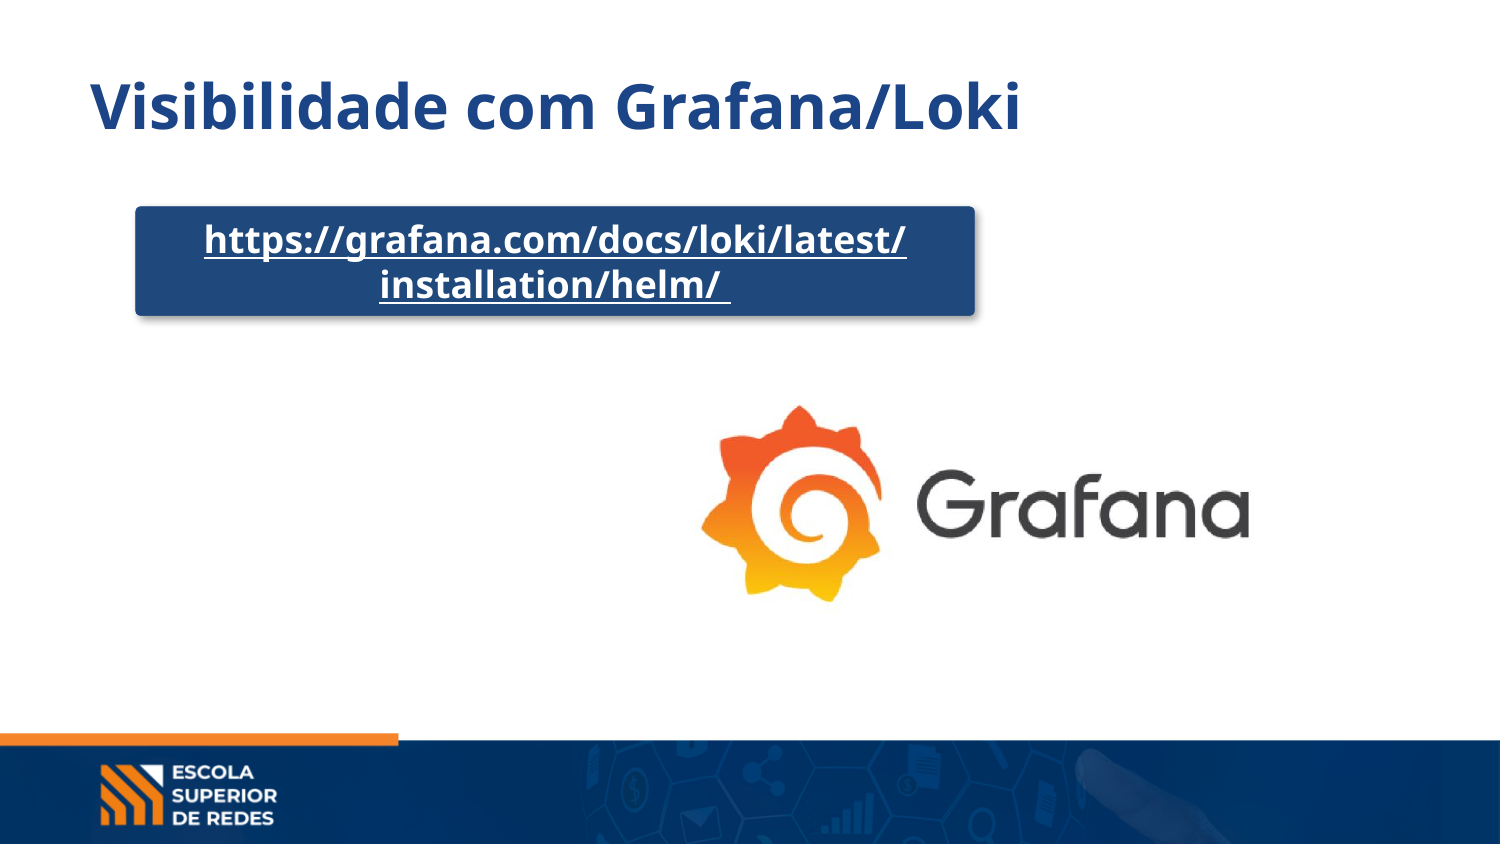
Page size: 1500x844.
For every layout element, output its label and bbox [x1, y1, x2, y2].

list [0, 1, 1500, 844]
picture [667, 350, 1281, 657]
